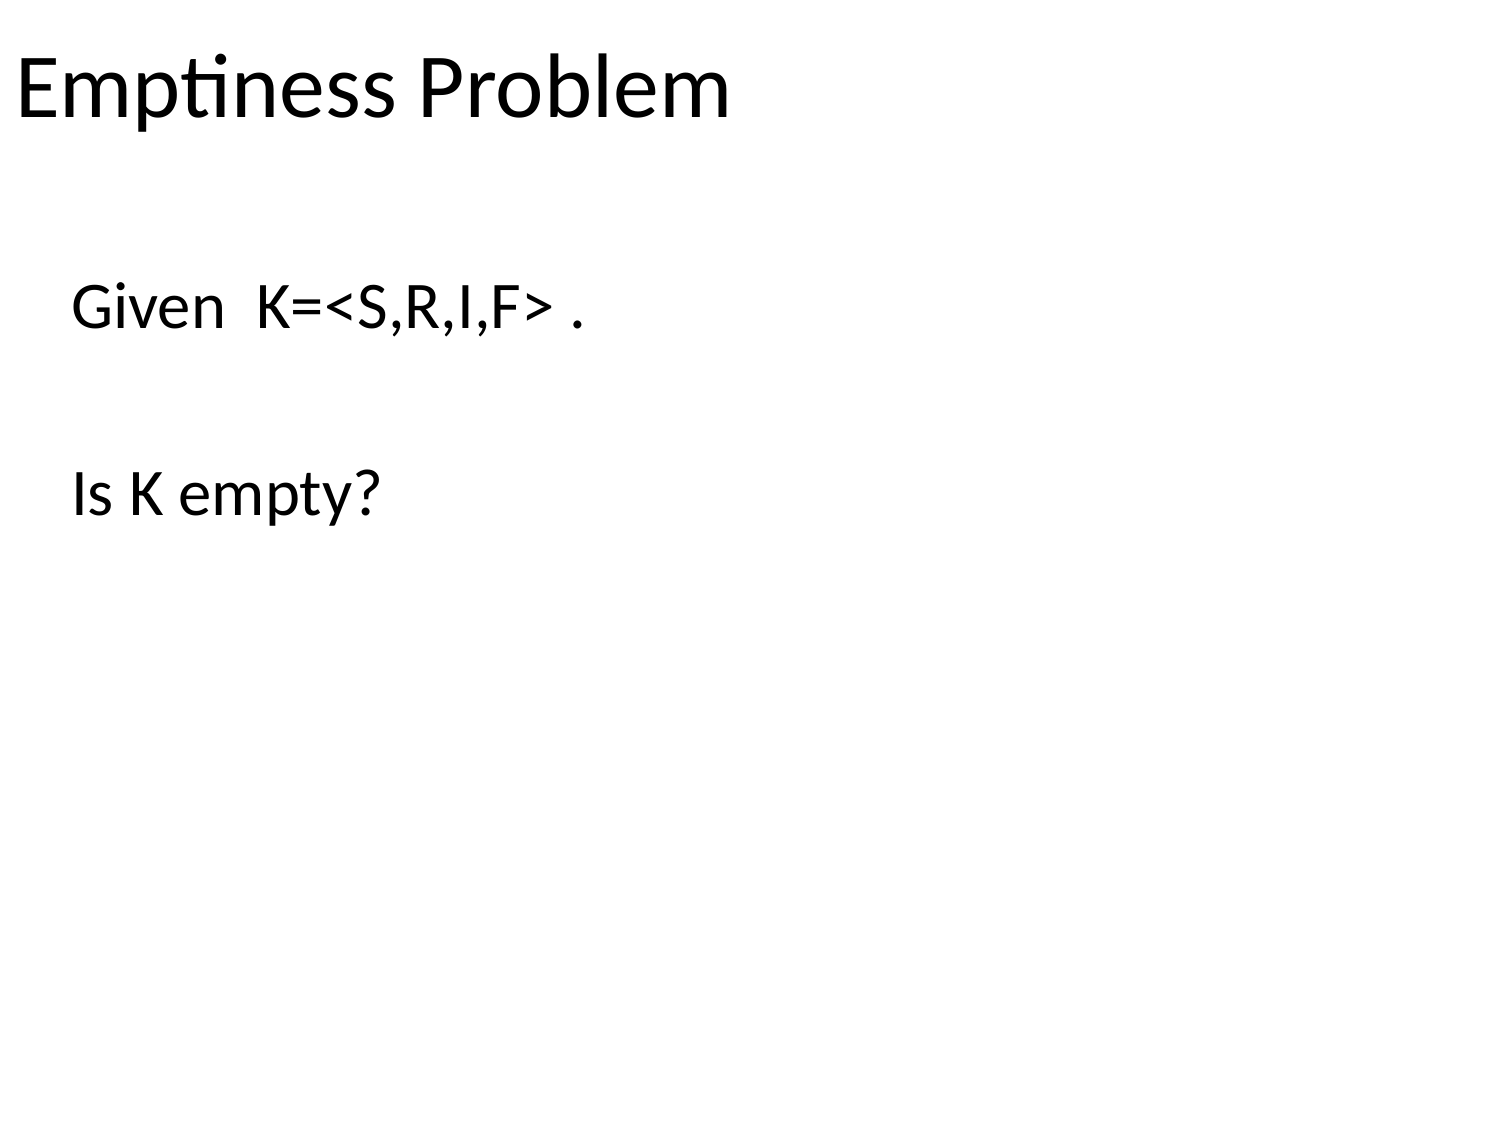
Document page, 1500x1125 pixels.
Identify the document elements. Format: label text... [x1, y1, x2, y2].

list Given K=<S,R,I,F> . Is K empty? [0, 160, 1500, 1125]
title Emptiness Problem [0, 0, 1500, 160]
